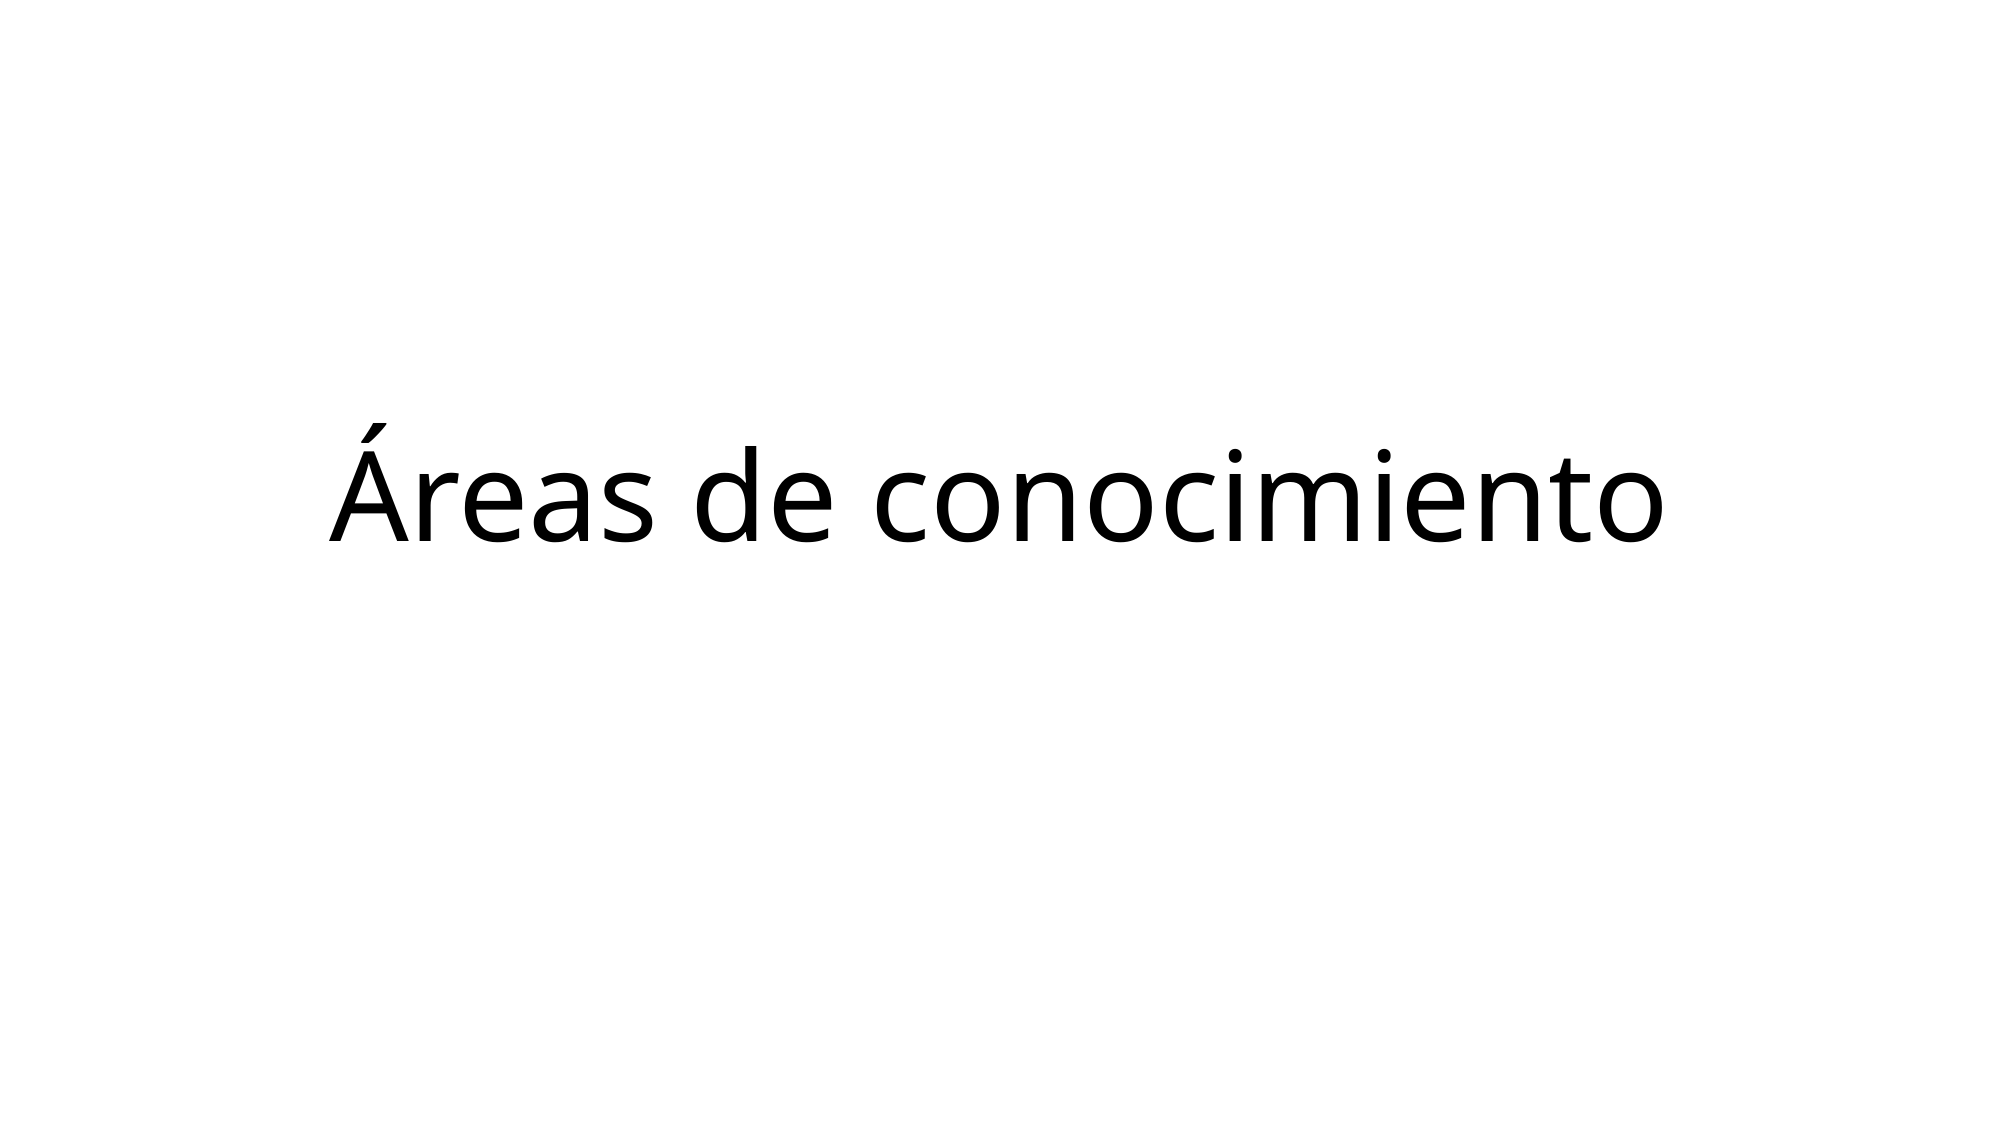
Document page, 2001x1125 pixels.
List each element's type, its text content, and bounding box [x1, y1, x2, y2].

title Áreas de conocimiento [249, 184, 1750, 576]
